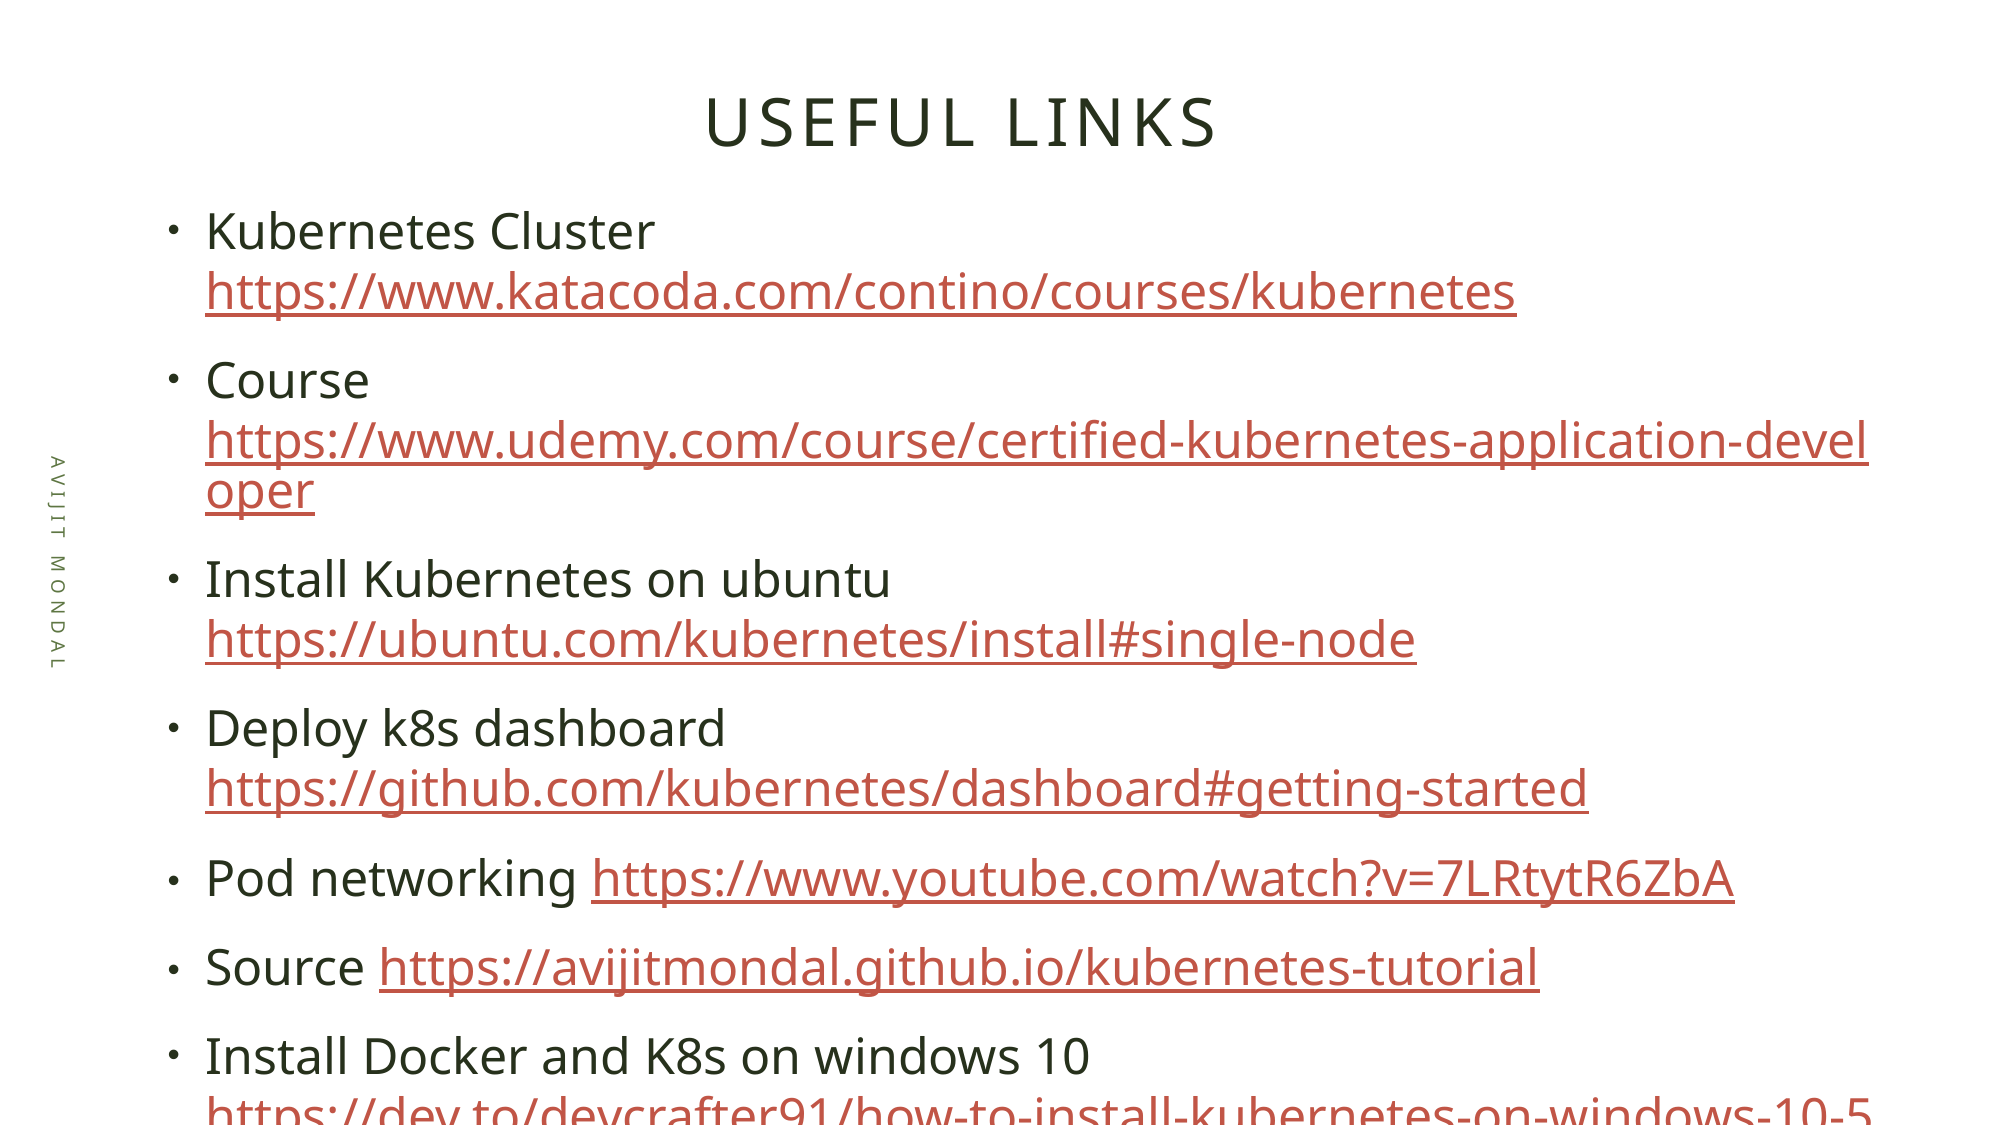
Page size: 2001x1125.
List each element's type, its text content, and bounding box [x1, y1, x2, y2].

list Kubernetes Cluster https://www.katacoda.com/contino/courses/kubernetes Course https://www.udemy.com/course/certified-kubernetes-application-developer Install Kubernetes on ubuntu https://ubuntu.com/kubernetes/install#single-node Deploy k8s dashboard https://github.com/kubernetes/dashboard#getting-started Pod networking https://www.youtube.com/watch?v=7LRtytR6ZbA Source https://avijitmondal.github.io/kubernetes-tutorial Install Docker and K8s on windows 10 https://dev.to/devcrafter91/how-to-install-kubernetes-on-windows-10-55b6 (VirtualBox VM might not work) Practice K8s - https://www.katacoda.com/contino/courses/kubernetes [152, 192, 1912, 1069]
title Useful links [225, 56, 1782, 169]
footer Avijit Mondal [23, 224, 91, 900]
